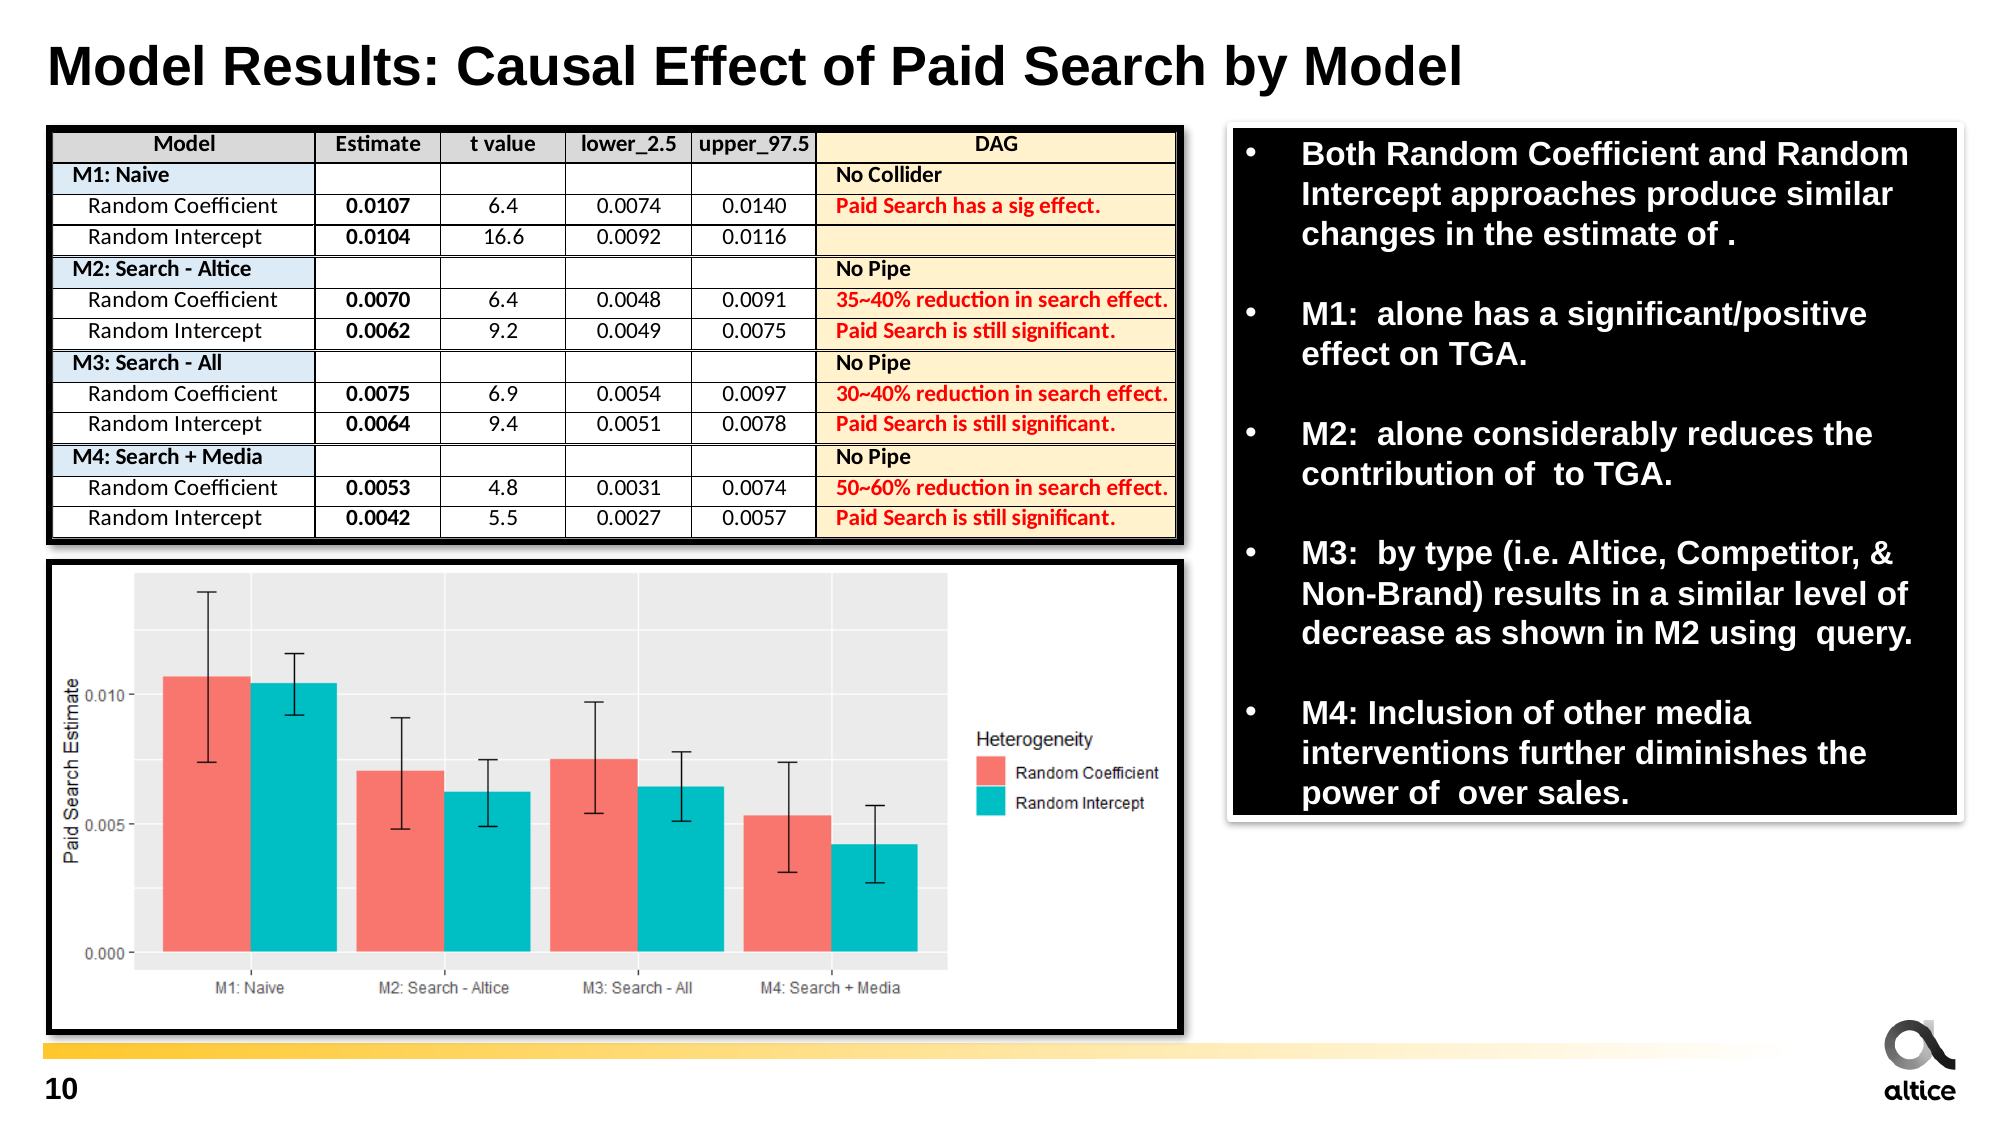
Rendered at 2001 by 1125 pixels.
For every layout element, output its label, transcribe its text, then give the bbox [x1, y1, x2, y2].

picture [51, 131, 1178, 540]
slide_number 10 [44, 1050, 139, 1106]
picture [51, 564, 1178, 1030]
picture [1870, 1005, 1969, 1114]
title Model Results: Causal Effect of Paid Search by Model [47, 37, 1961, 172]
